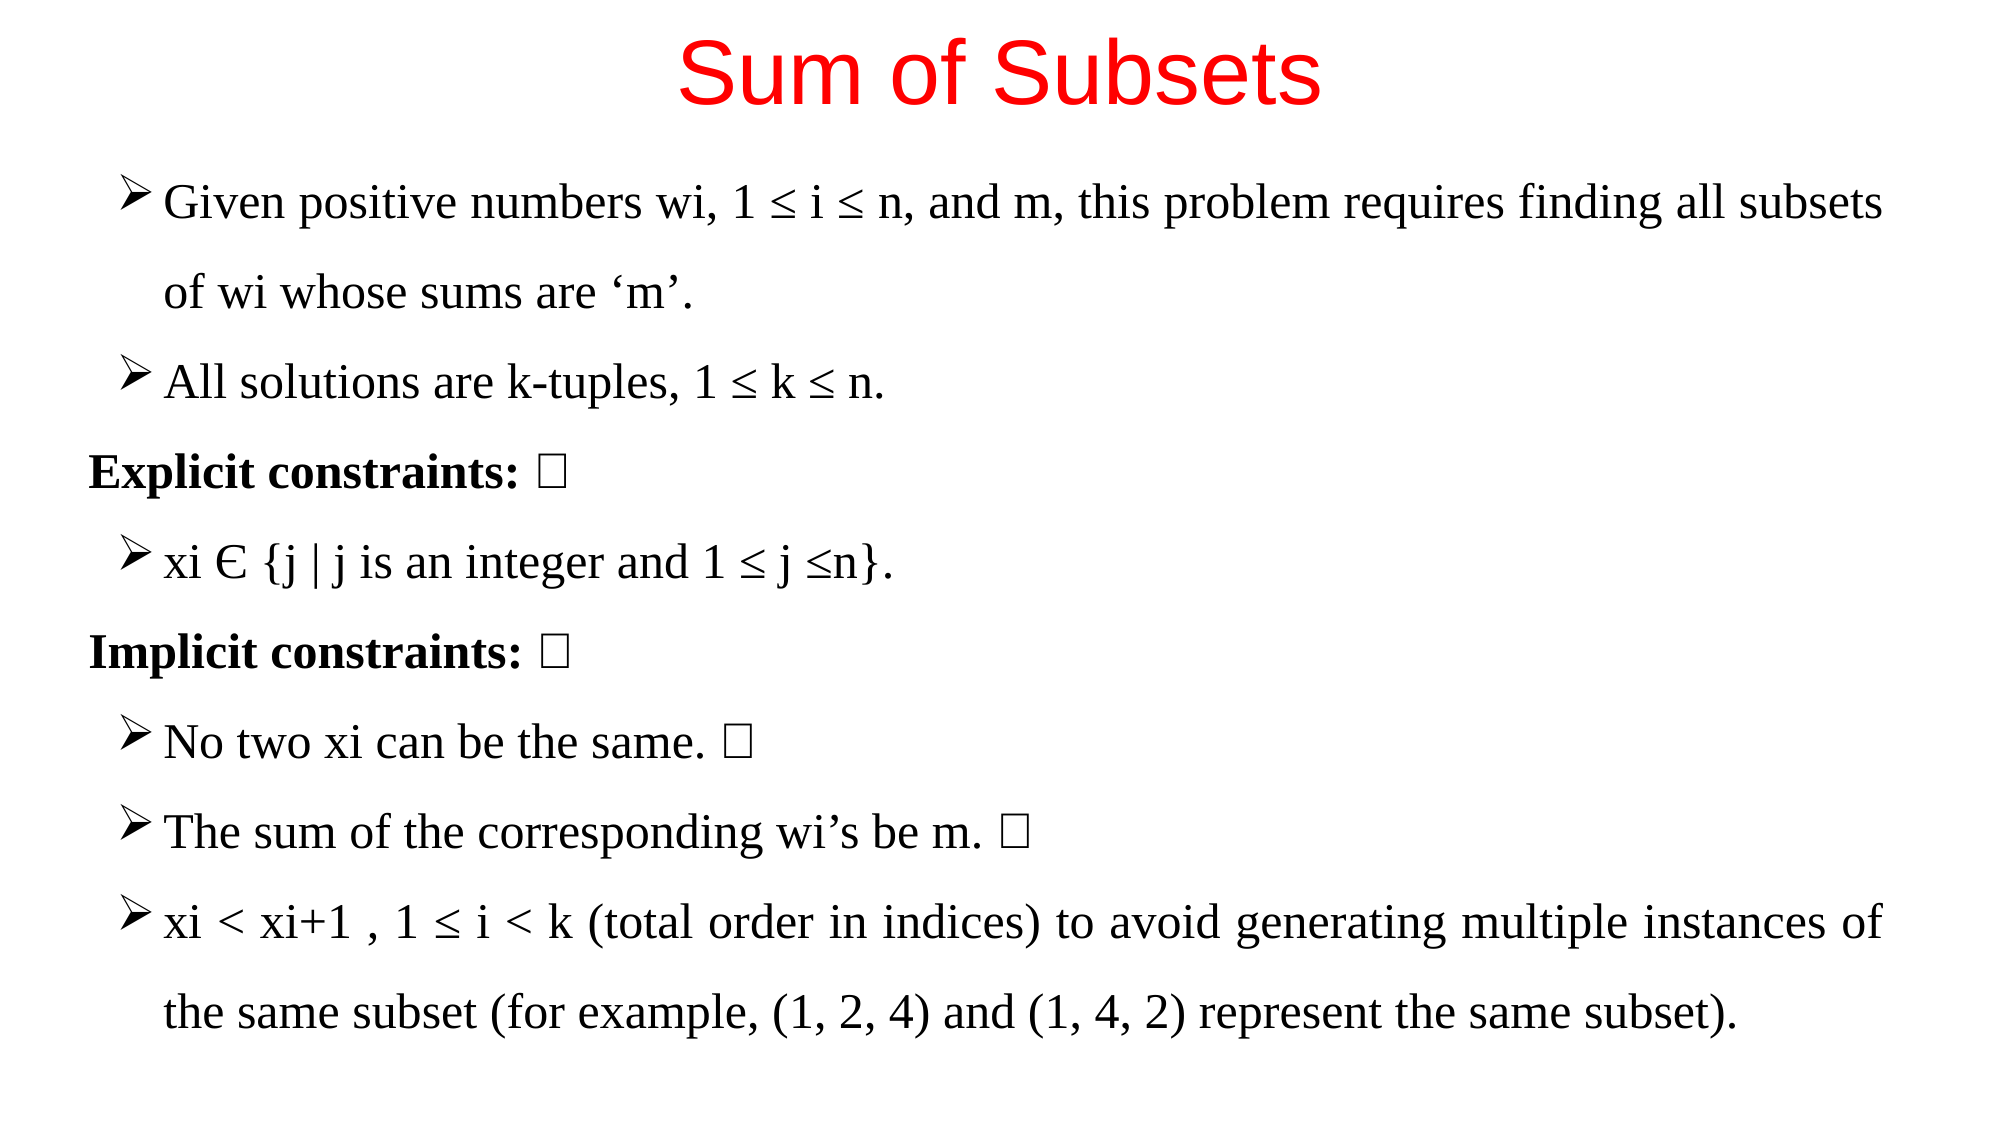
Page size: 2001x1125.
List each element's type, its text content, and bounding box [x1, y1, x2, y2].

list Given positive numbers wi, 1 ≤ i ≤ n, and m, this problem requires finding all subsets of wi whose sums are ‘m’. All solutions are k-tuples, 1 ≤ k ≤ n. Explicit constraints:  xi Є {j | j is an integer and 1 ≤ j ≤n}. Implicit constraints:  No two xi can be the same.  The sum of the corresponding wi’s be m.  xi < xi+1 , 1 ≤ i < k (total order in indices) to avoid generating multiple instances of the same subset (for example, (1, 2, 4) and (1, 4, 2) represent the same subset). [73, 131, 1901, 1080]
title Sum of Subsets [99, 20, 1901, 116]
